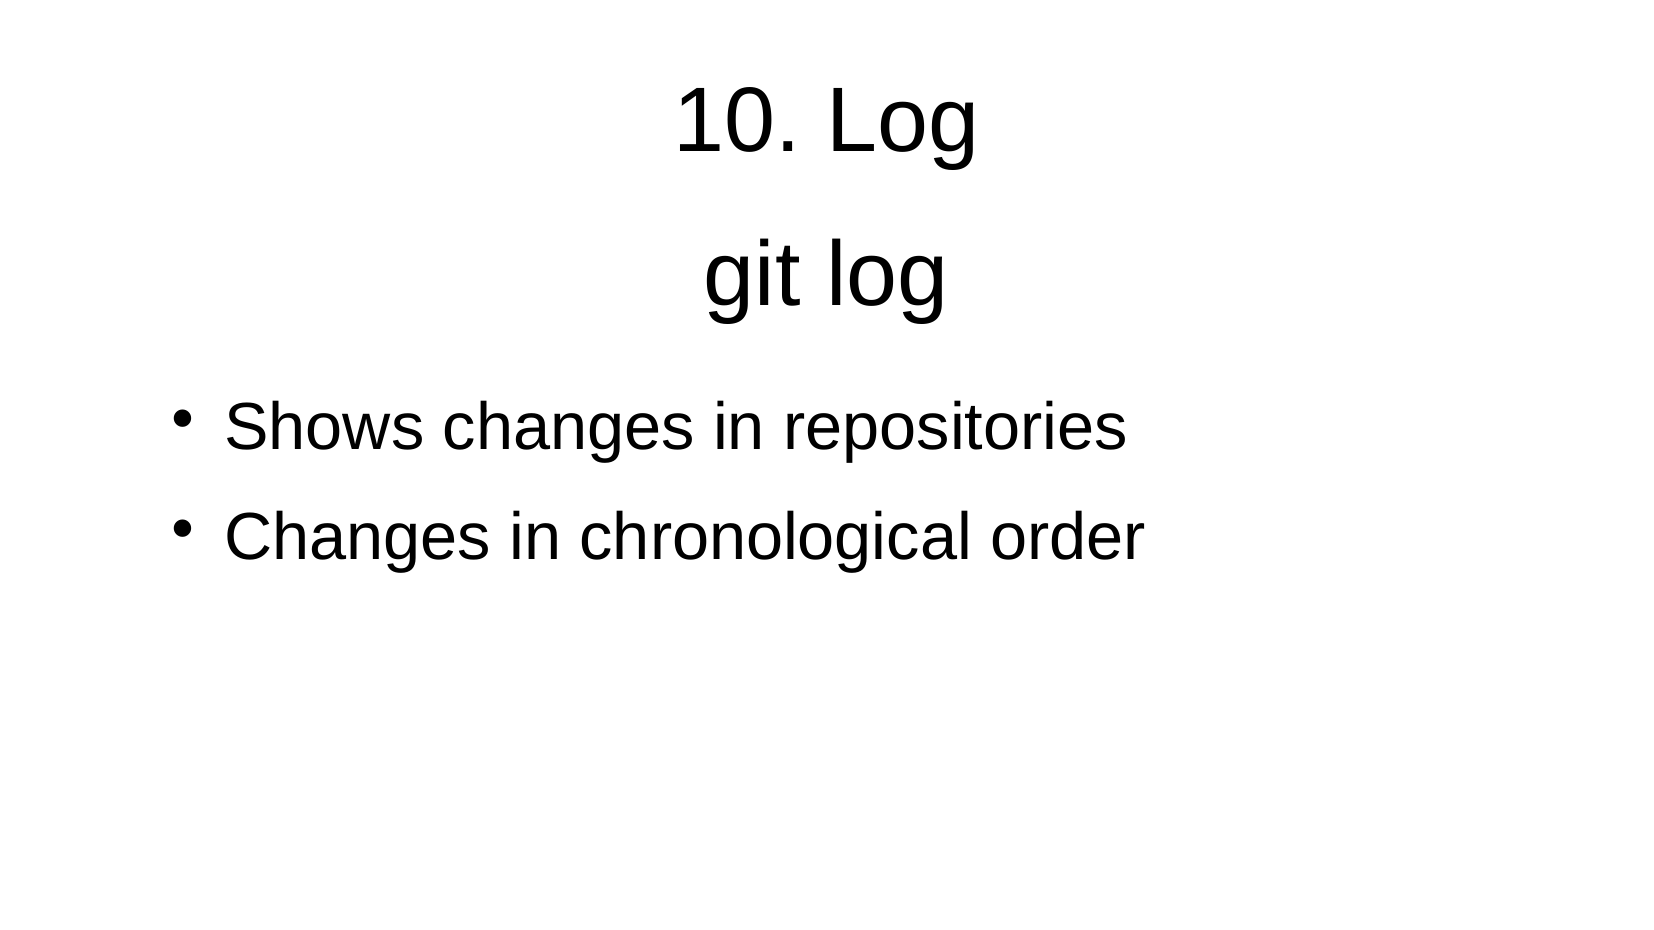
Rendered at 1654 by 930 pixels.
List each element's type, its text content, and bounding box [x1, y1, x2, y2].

text_box git log [82, 165, 1571, 371]
text_box 10. Log [82, 12, 1571, 165]
text_box Shows changes in repositories Changes in chronological order [153, 382, 1642, 648]
